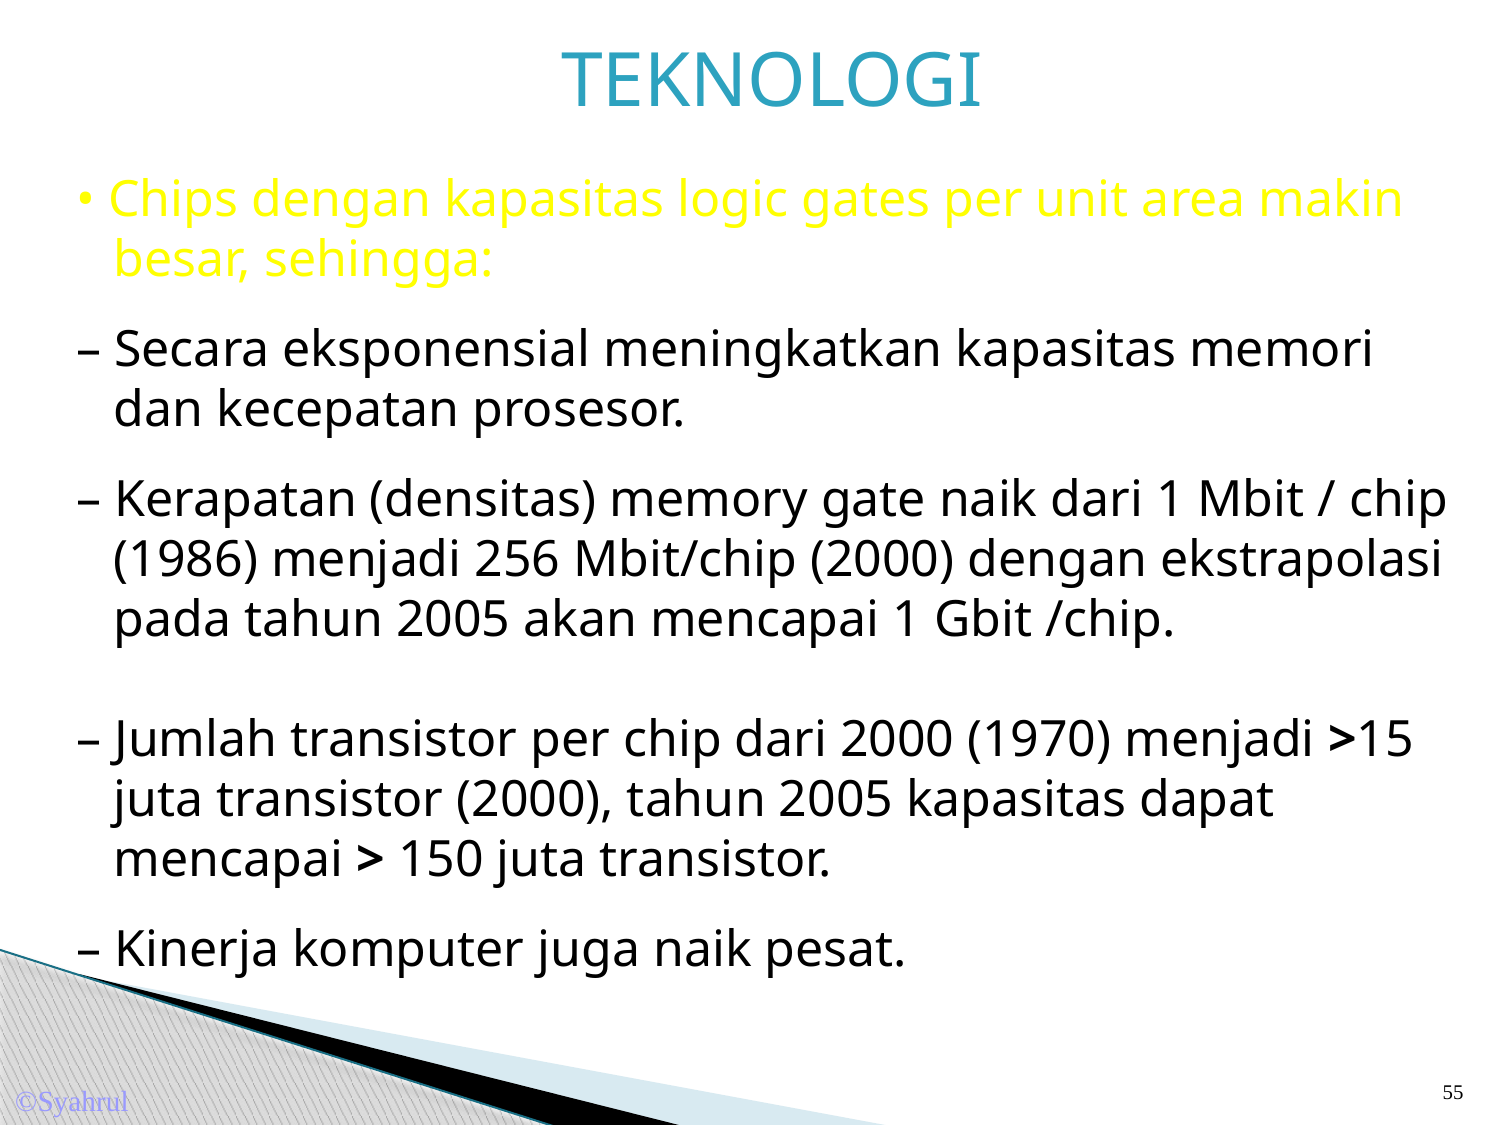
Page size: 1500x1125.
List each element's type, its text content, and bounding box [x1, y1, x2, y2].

text_box TEKNOLOGI • Chips dengan kapasitas logic gates per unit area makin besar, sehingga: – Secara eksponensial meningkatkan kapasitas memori dan kecepatan prosesor. – Kerapatan (densitas) memory gate naik dari 1 Mbit / chip (1986) menjadi 256 Mbit/chip (2000) dengan ekstrapolasi pada tahun 2005 akan mencapai 1 Gbit /chip. – Jumlah transistor per chip dari 2000 (1970) menjadi >15 juta transistor (2000), tahun 2005 kapasitas dapat mencapai > 150 juta transistor. – Kinerja komputer juga naik pesat. [61, 23, 1483, 984]
slide_number 55 [1418, 1051, 1479, 1112]
